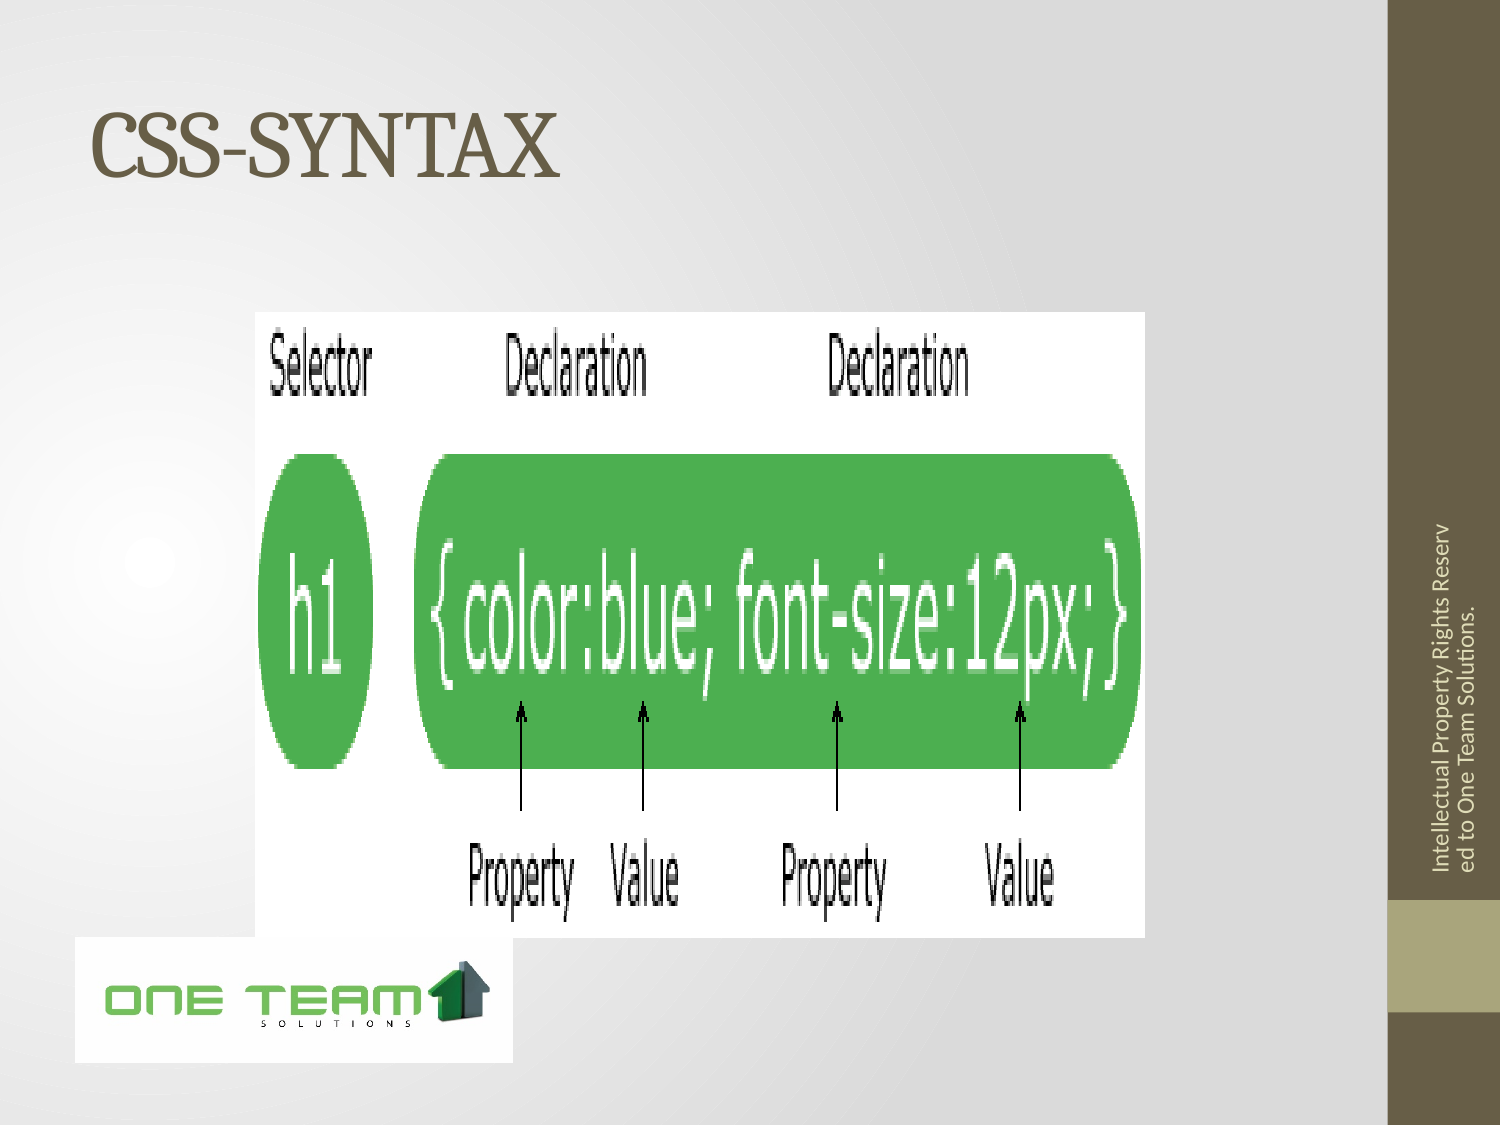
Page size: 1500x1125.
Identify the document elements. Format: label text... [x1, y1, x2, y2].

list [254, 311, 1146, 938]
title CSS-SYNTAX [75, 45, 1325, 233]
footer Intellectual Property Rights Reserved to One Team Solutions. [1408, 500, 1469, 889]
picture [74, 936, 513, 1063]
